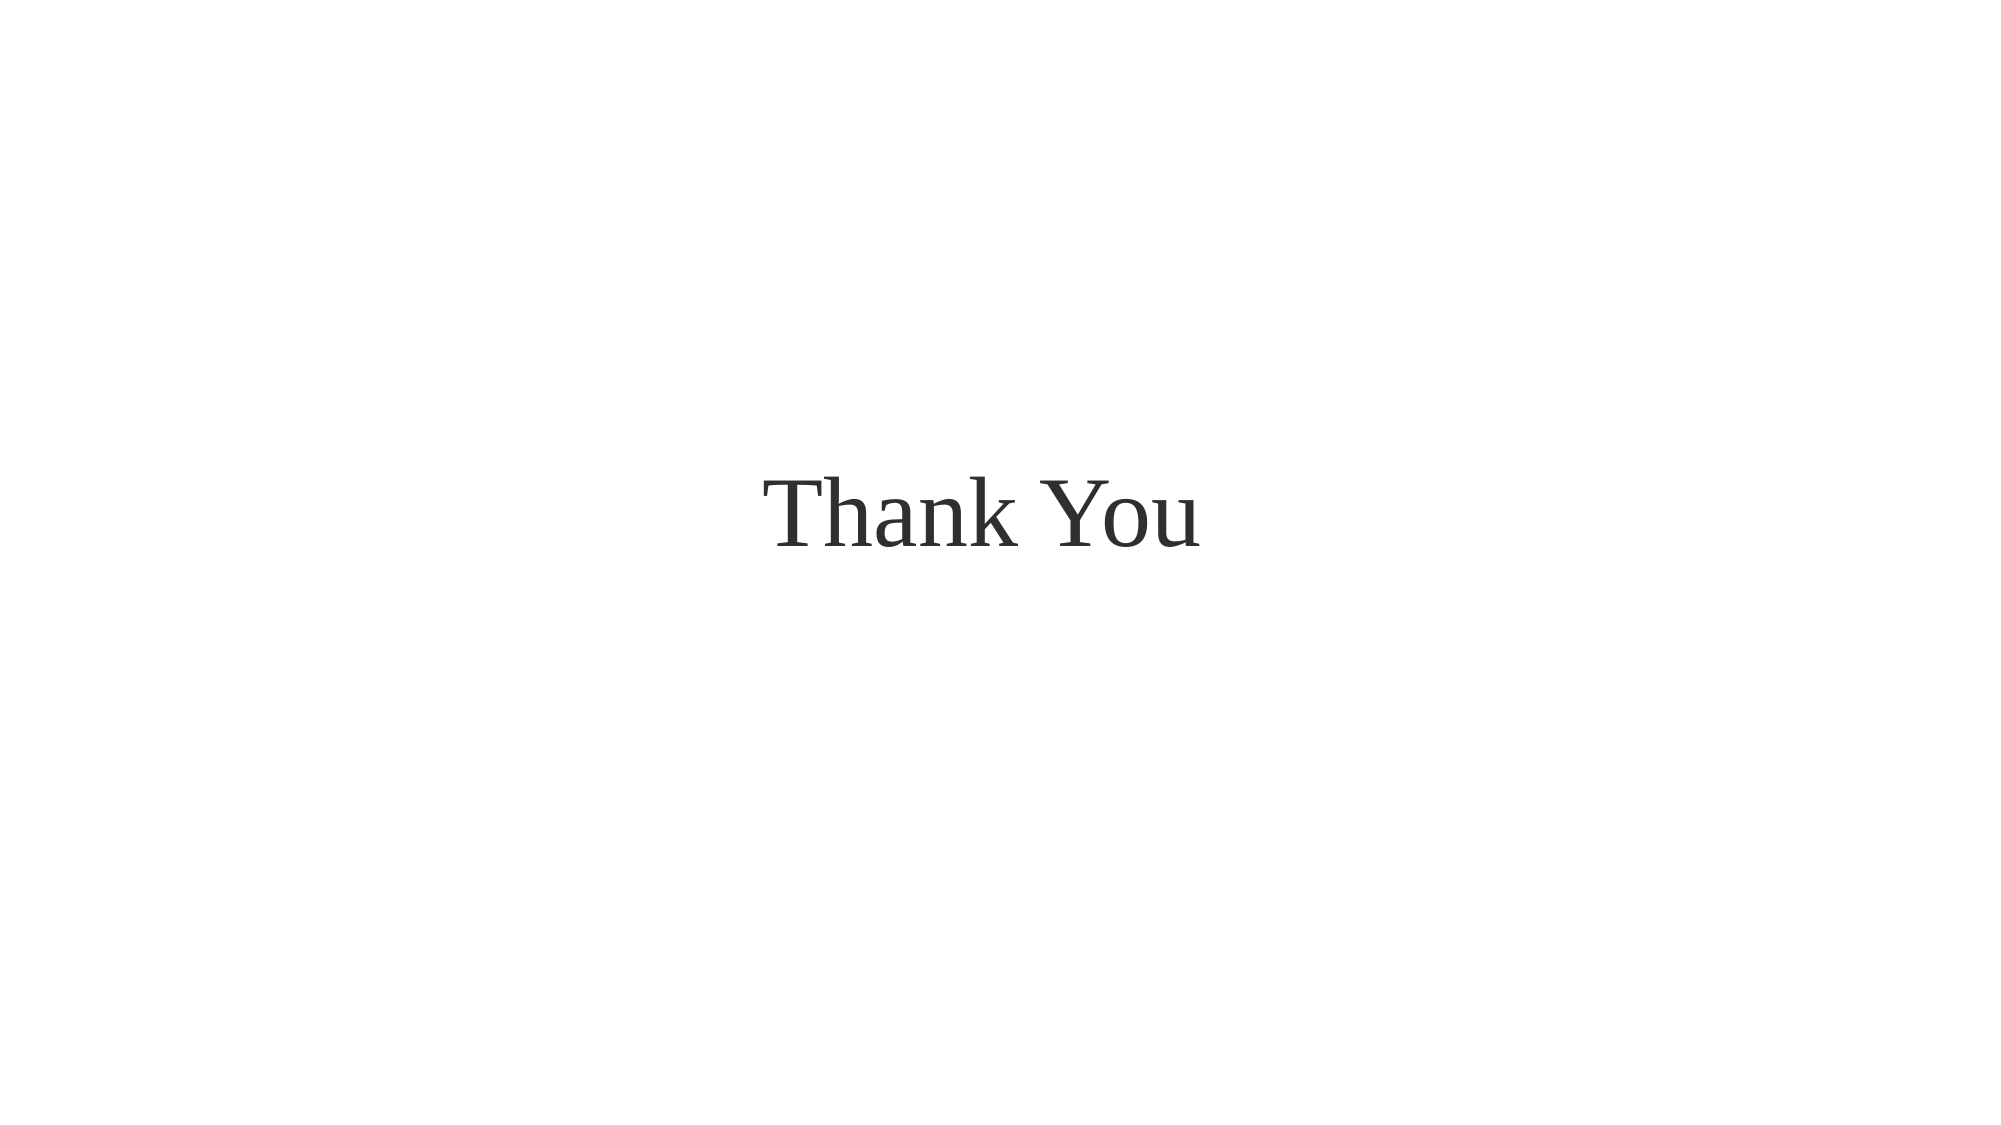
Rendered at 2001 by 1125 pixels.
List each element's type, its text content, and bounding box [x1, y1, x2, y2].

text_box Thank You [748, 439, 1217, 575]
